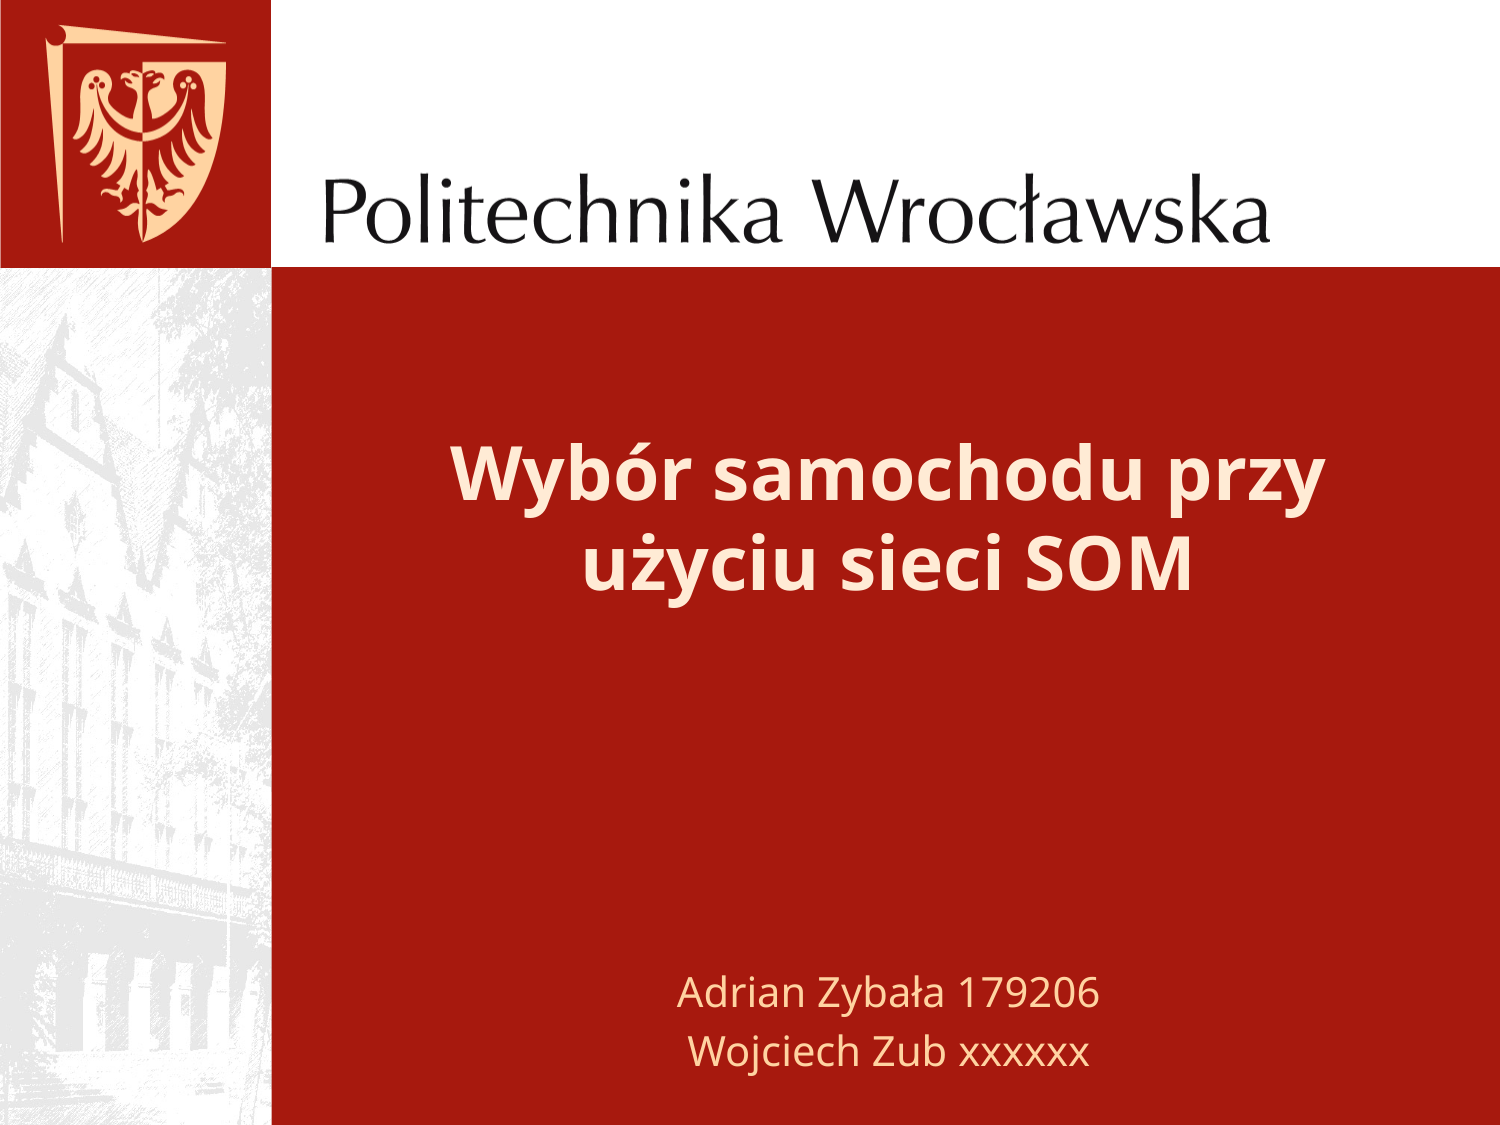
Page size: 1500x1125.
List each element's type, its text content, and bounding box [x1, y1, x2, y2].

subtitle Adrian Zybała 179206 Wojciech Zub xxxxxx [307, 934, 1471, 1083]
title Wybór samochodu przy użyciu sieci SOM [307, 349, 1471, 681]
picture [0, 0, 1270, 1125]
